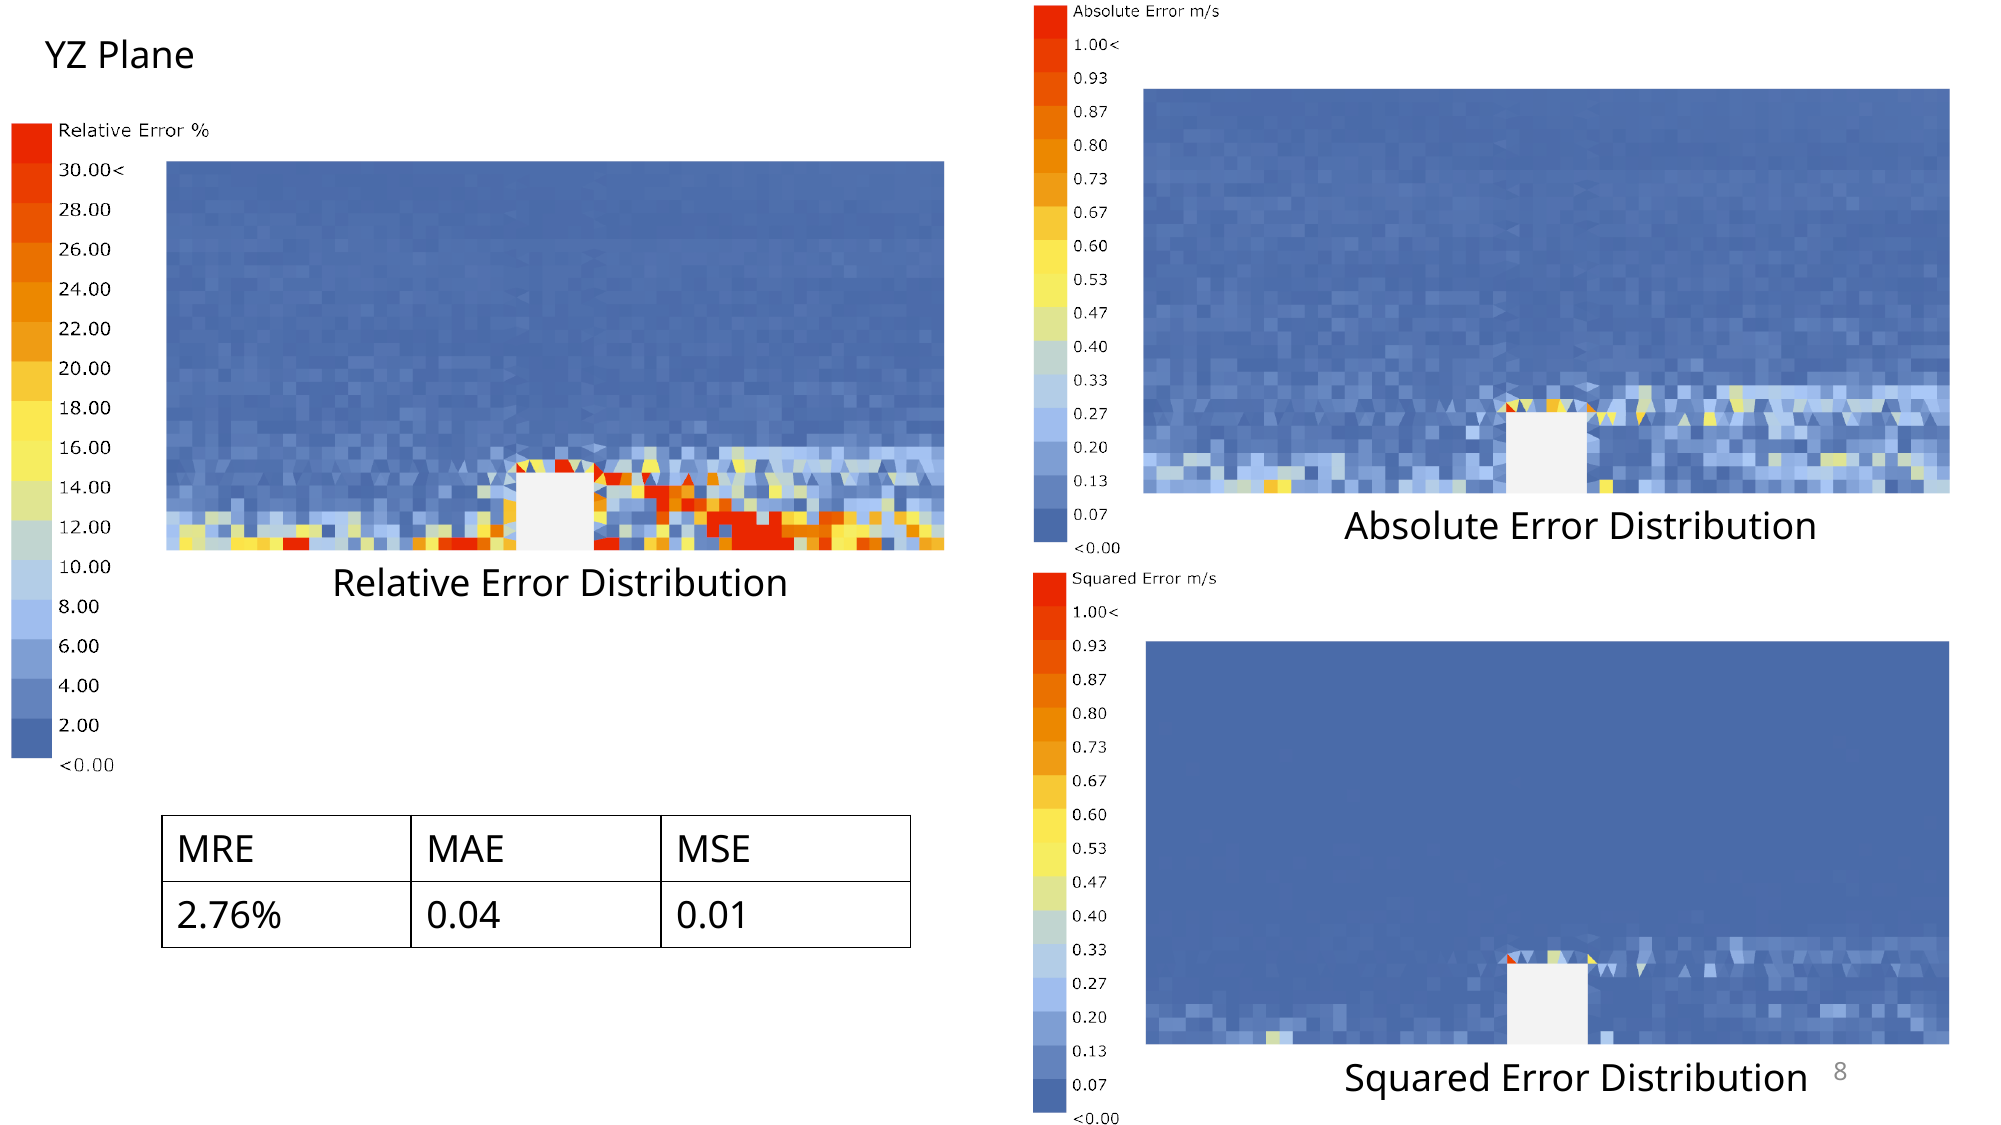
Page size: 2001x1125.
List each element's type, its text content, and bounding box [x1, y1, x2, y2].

table_cell 2.76% [163, 882, 410, 947]
table_header MRE [163, 816, 410, 881]
text_box Relative Error Distribution [317, 556, 804, 612]
table_header MSE [662, 816, 910, 881]
text_box Absolute Error Distribution [1329, 498, 1833, 555]
table_cell 0.01 [662, 882, 910, 947]
picture [1023, 0, 1953, 1125]
text_box YZ Plane [29, 24, 255, 84]
slide_number 8 [1824, 1051, 1863, 1103]
table_header MAE [412, 816, 660, 881]
picture [11, 117, 950, 776]
table_cell 0.04 [412, 882, 660, 947]
text_box Squared Error Distribution [1329, 1051, 1824, 1106]
